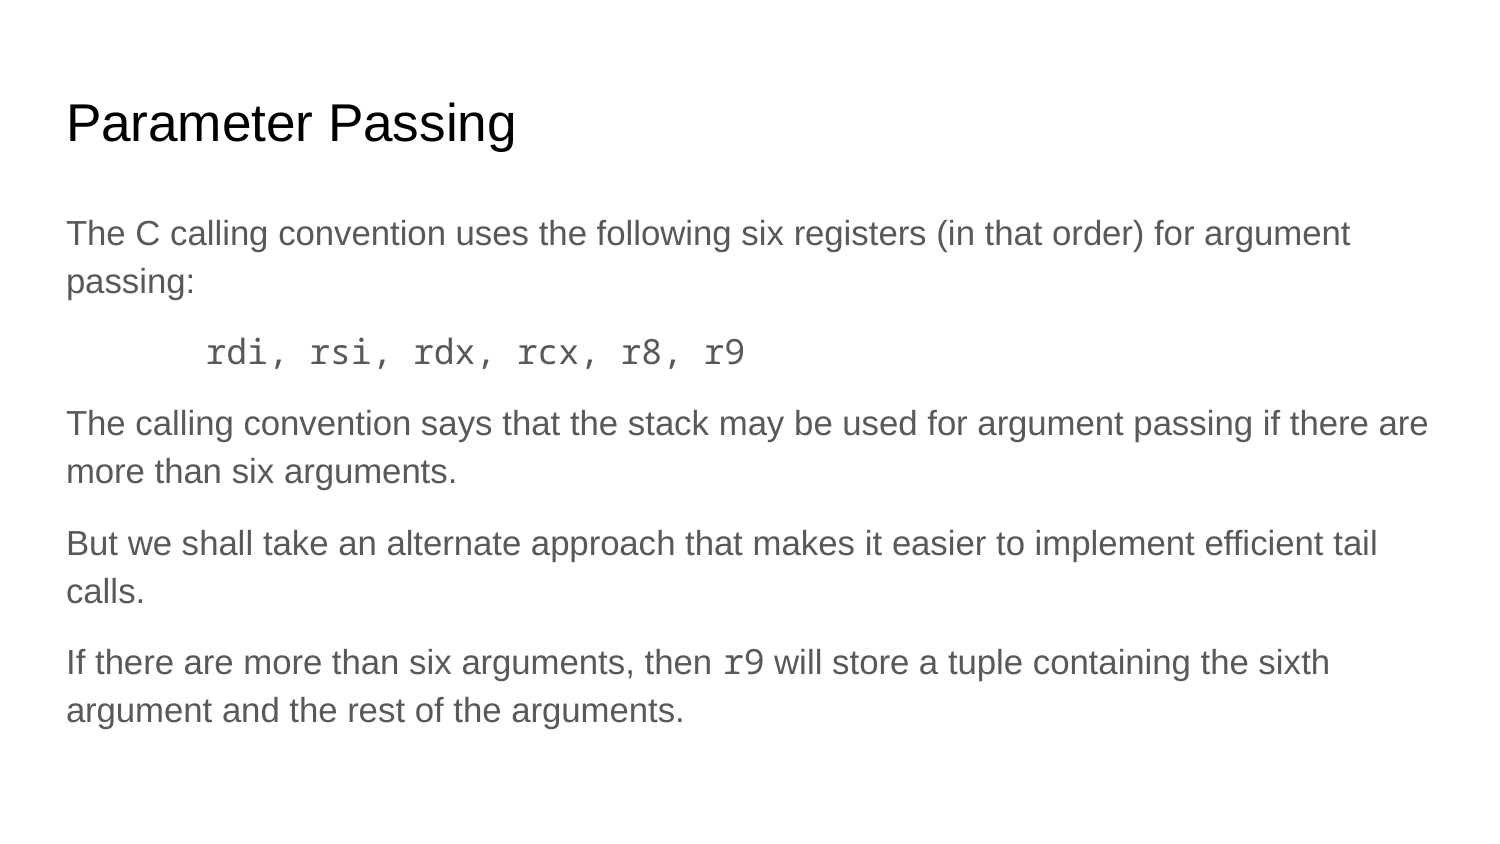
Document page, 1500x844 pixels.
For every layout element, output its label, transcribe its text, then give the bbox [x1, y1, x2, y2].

list The C calling convention uses the following six registers (in that order) for argument passing: rdi, rsi, rdx, rcx, r8, r9 The calling convention says that the stack may be used for argument passing if there are more than six arguments. But we shall take an alternate approach that makes it easier to implement efficient tail calls. If there are more than six arguments, then r9 will store a tuple containing the sixth argument and the rest of the arguments. [51, 189, 1449, 750]
title Parameter Passing [51, 72, 1449, 167]
